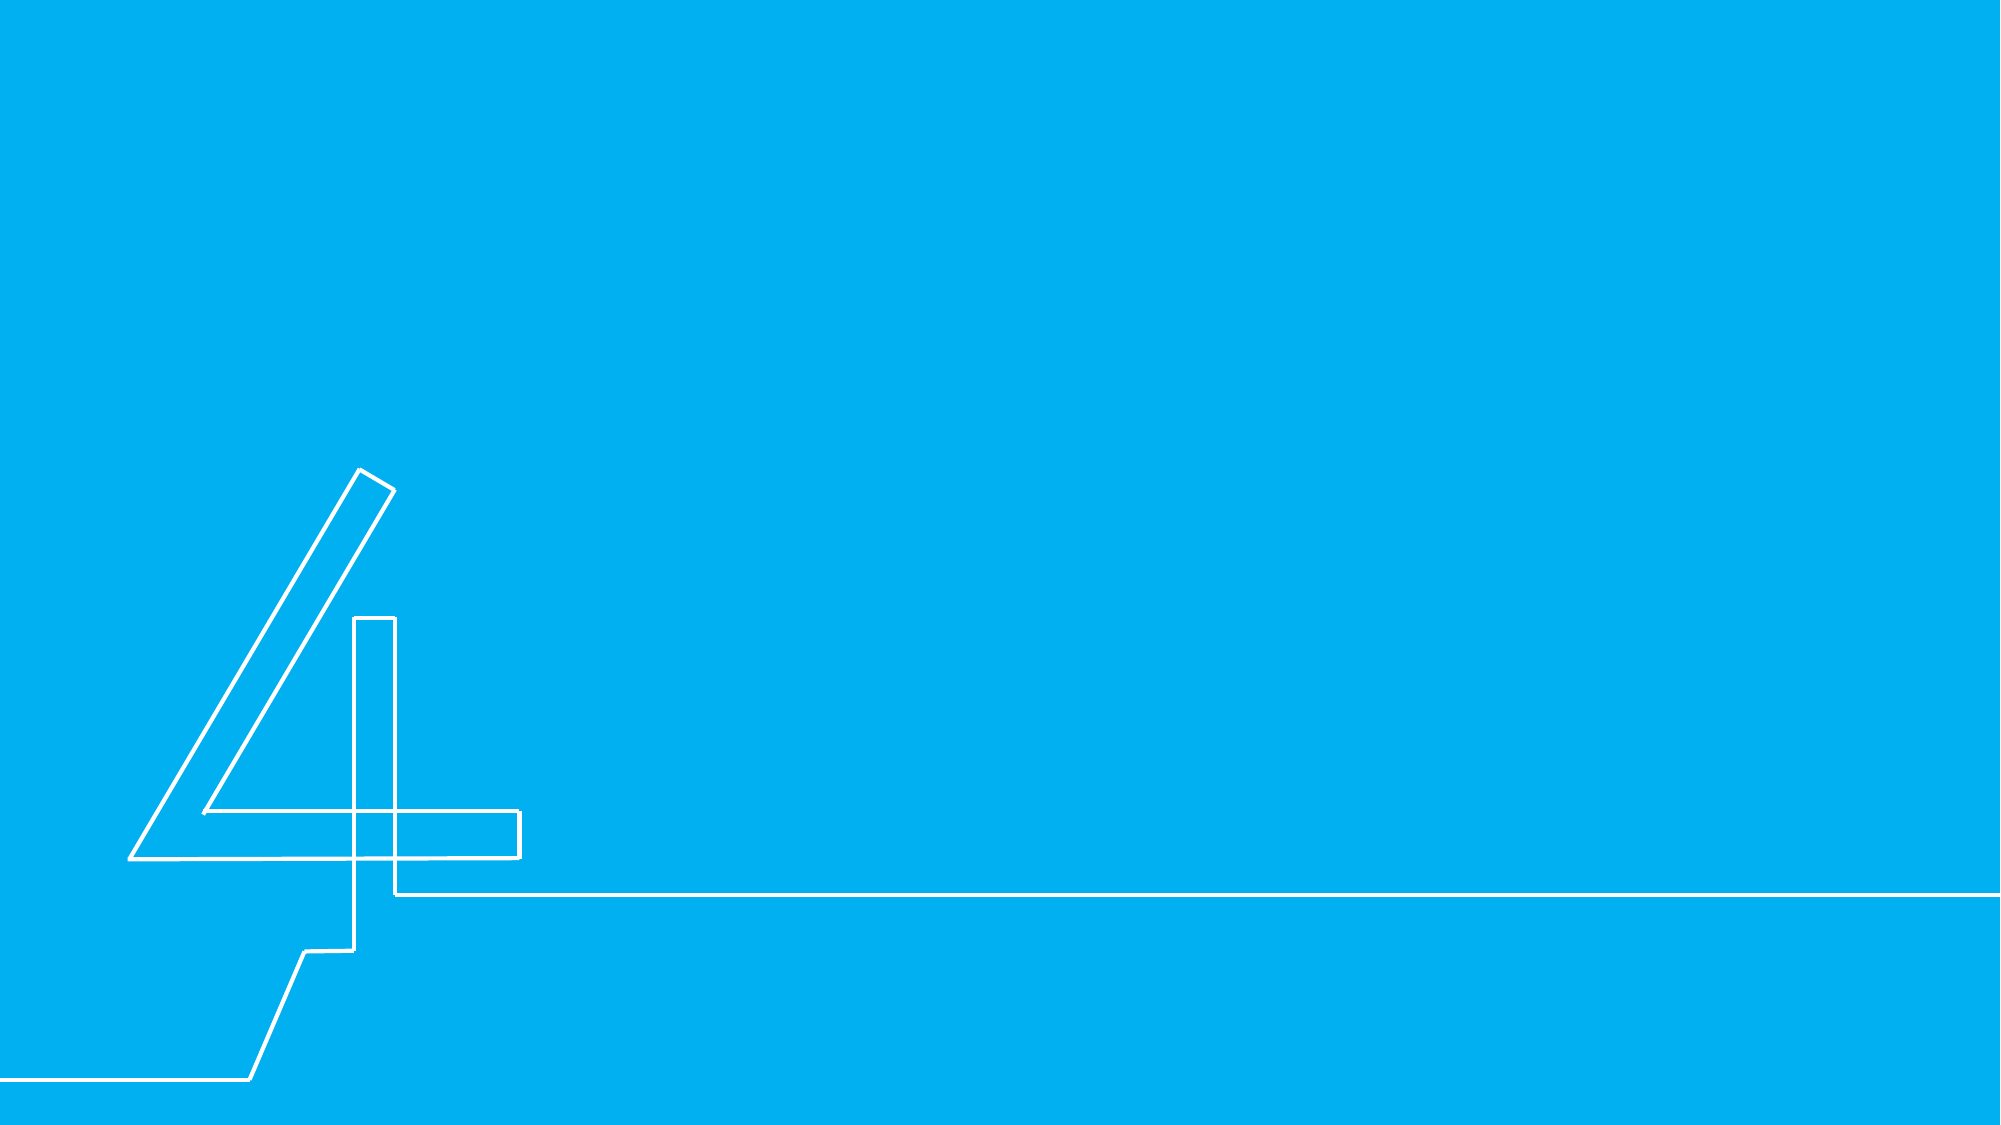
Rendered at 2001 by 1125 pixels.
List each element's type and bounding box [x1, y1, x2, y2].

text_box [353, 860, 395, 951]
text_box [127, 811, 520, 860]
text_box [130, 463, 398, 811]
text_box [0, 950, 354, 1080]
